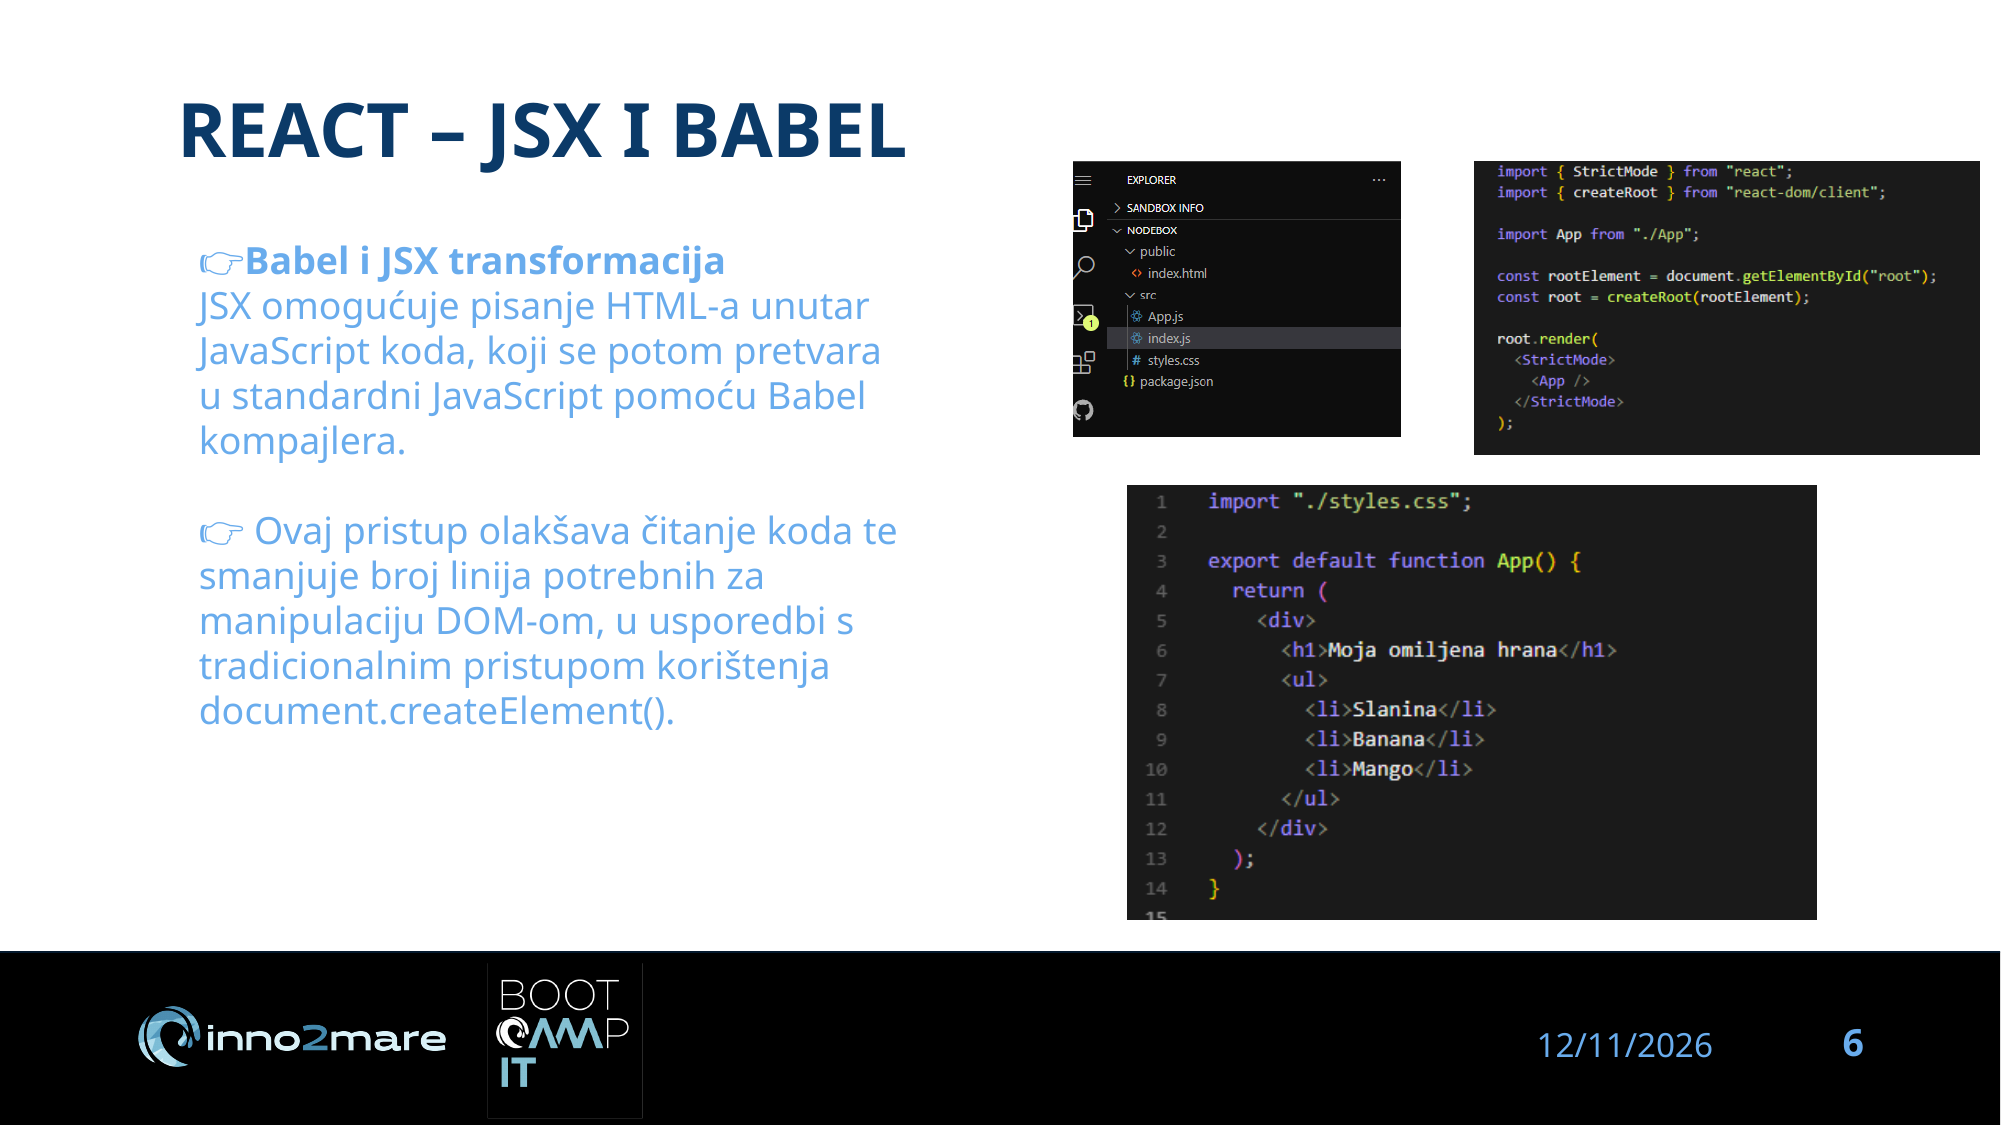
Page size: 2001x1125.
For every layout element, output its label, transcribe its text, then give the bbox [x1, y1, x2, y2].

picture [1073, 161, 1401, 437]
picture [1474, 161, 1980, 455]
picture [1126, 485, 1817, 921]
picture [138, 957, 690, 1124]
text_box 👉Babel i JSX transformacija JSX omogućuje pisanje HTML-a unutar JavaScript koda, koji se potom pretvara u standardni JavaScript pomoću Babel kompajlera. 👉 Ovaj pristup olakšava čitanje koda te smanjuje broj linija potrebnih za manipulaciju DOM-om, u usporedbi s tradicionalnim pristupom korištenja document.createElement(). [183, 229, 927, 739]
text_box REACT – JSX I BABEL [162, 62, 1888, 203]
